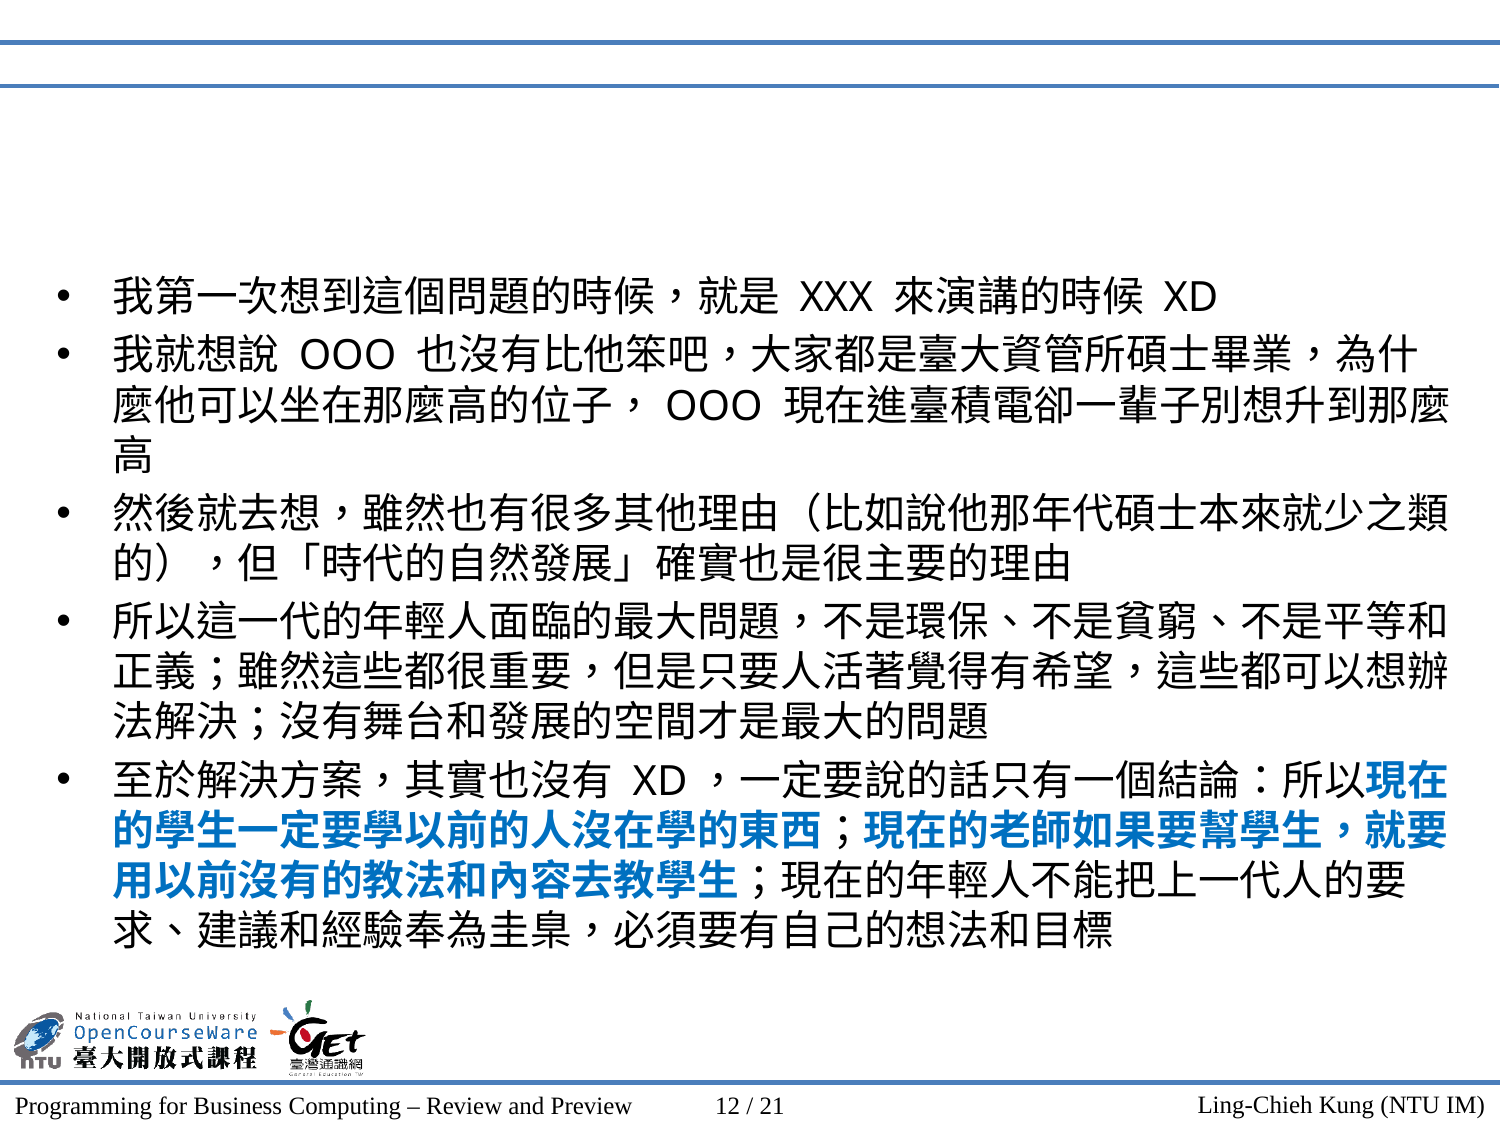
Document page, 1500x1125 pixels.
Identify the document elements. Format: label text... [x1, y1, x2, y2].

list 我第一次想到這個問題的時候，就是 XXX 來演講的時候 XD 我就想說 OOO 也沒有比他笨吧，大家都是臺大資管所碩士畢業，為什麼他可以坐在那麼高的位子，OOO 現在進臺積電卻一輩子別想升到那麼高 然後就去想，雖然也有很多其他理由（比如說他那年代碩士本來就少之類的），但「時代的自然發展」確實也是很主要的理由 所以這一代的年輕人面臨的最大問題，不是環保、不是貧窮、不是平等和正義；雖然這些都很重要，但是只要人活著覺得有希望，這些都可以想辦法解決；沒有舞台和發展的空間才是最大的問題 至於解決方案，其實也沒有 XD，一定要說的話只有一個結論：所以現在的學生一定要學以前的人沒在學的東西；現在的老師如果要幫學生，就要用以前沒有的教法和內容去教學生；現在的年輕人不能把上一代人的要求、建議和經驗奉為圭臬，必須要有自己的想法和目標 [41, 262, 1471, 1071]
picture [0, 999, 373, 1083]
